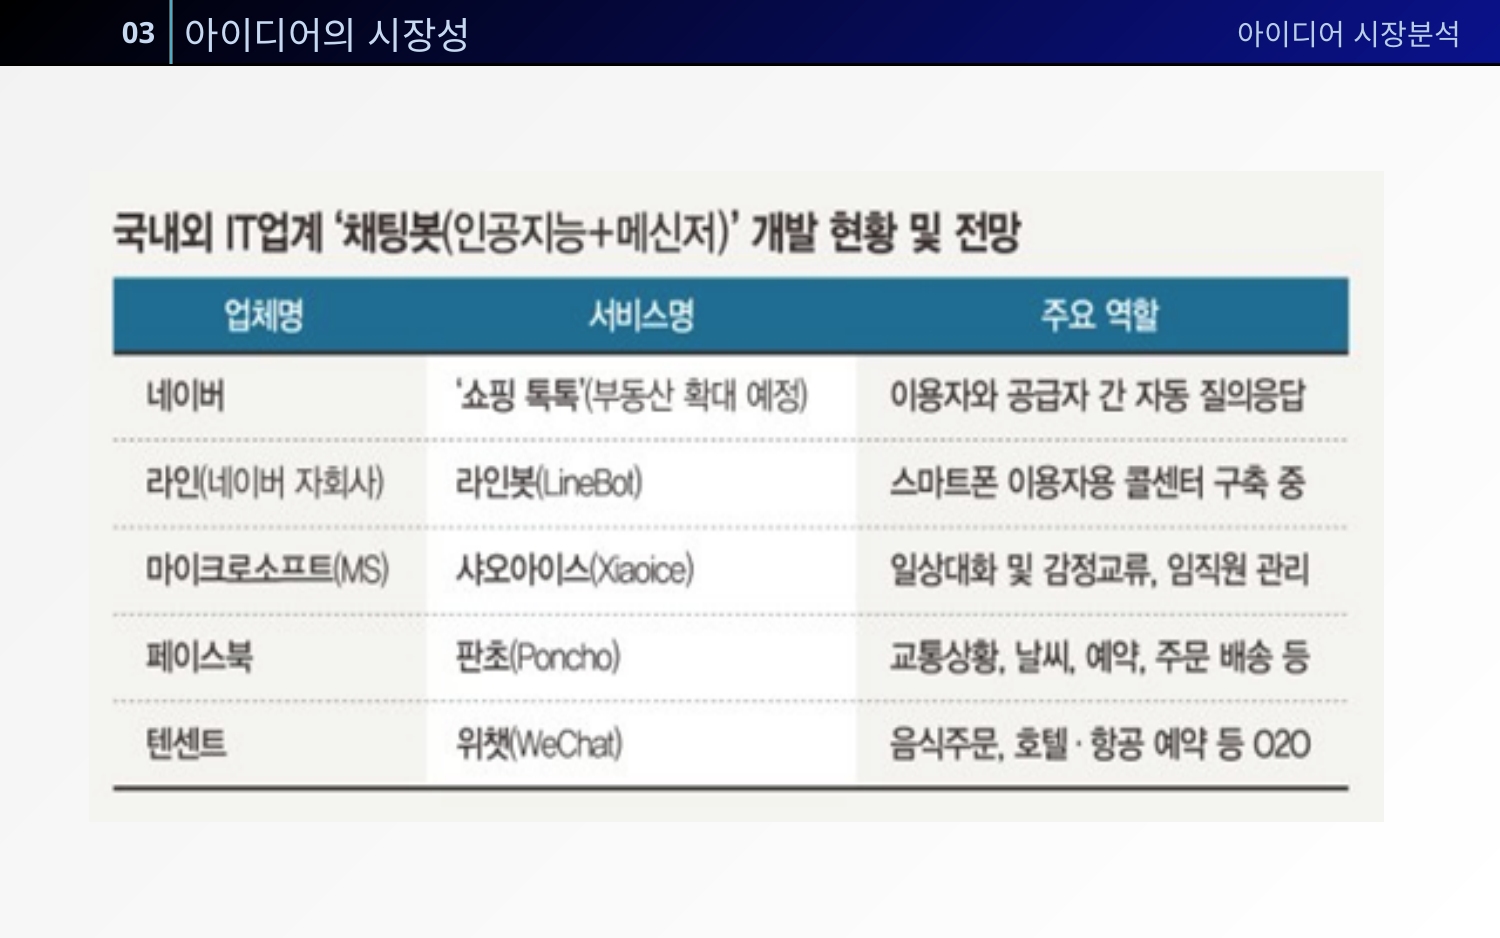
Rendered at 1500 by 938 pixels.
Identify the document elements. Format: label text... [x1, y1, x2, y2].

text_box 아이디어 시장분석 [885, 9, 1477, 59]
text_box 03 [107, 7, 166, 57]
picture [88, 171, 1384, 822]
text_box 아이디어의 시장성 [174, 4, 487, 65]
